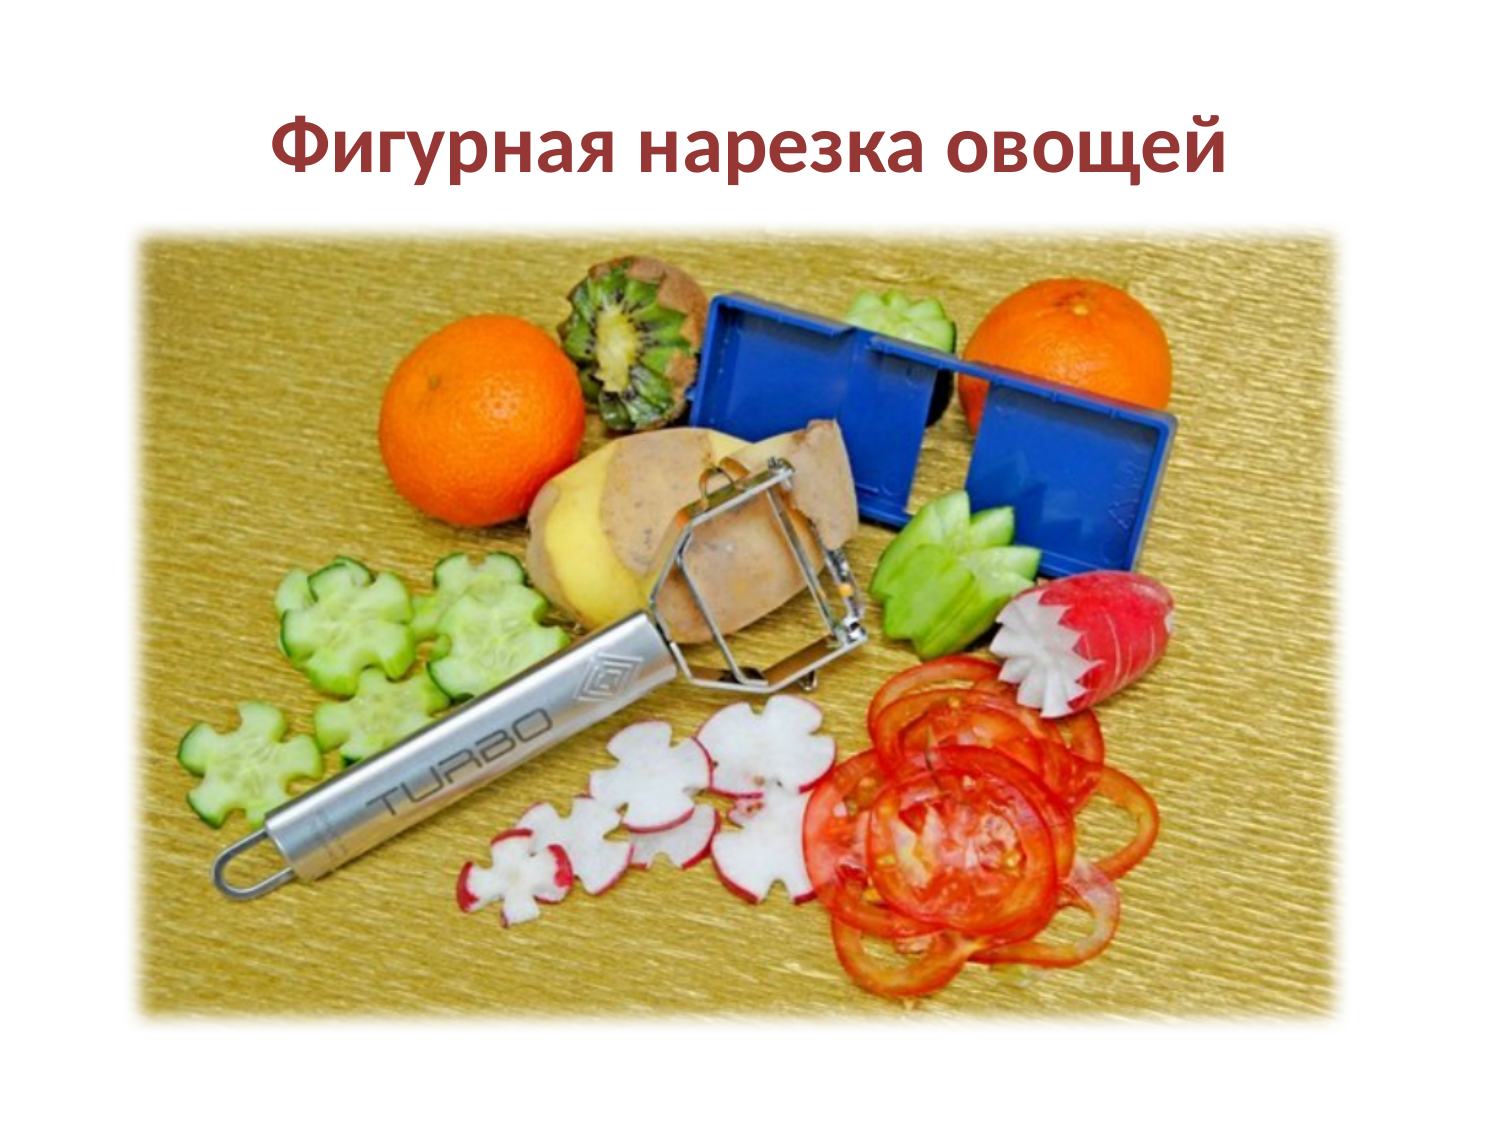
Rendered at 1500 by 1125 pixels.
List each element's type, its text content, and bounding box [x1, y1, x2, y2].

title Фигурная нарезка овощей [75, 45, 1425, 233]
picture [123, 219, 1352, 1036]
